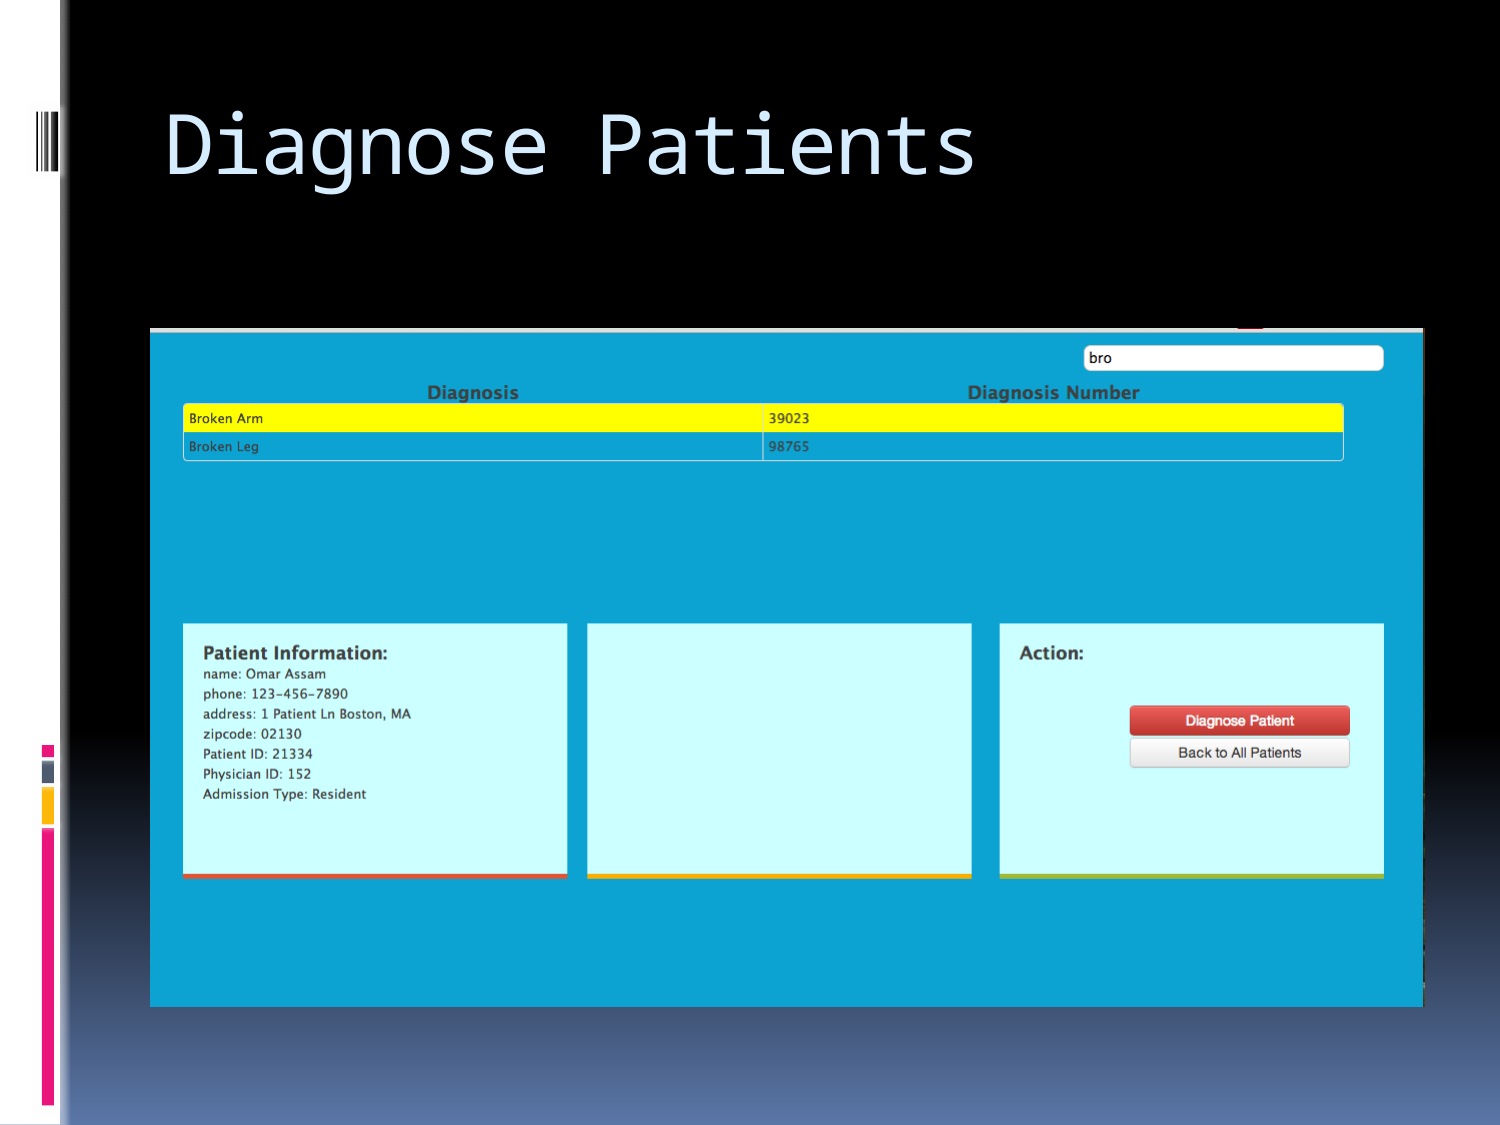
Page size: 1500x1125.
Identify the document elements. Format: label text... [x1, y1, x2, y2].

title Diagnose Patients [150, 83, 1425, 234]
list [149, 327, 1426, 1008]
